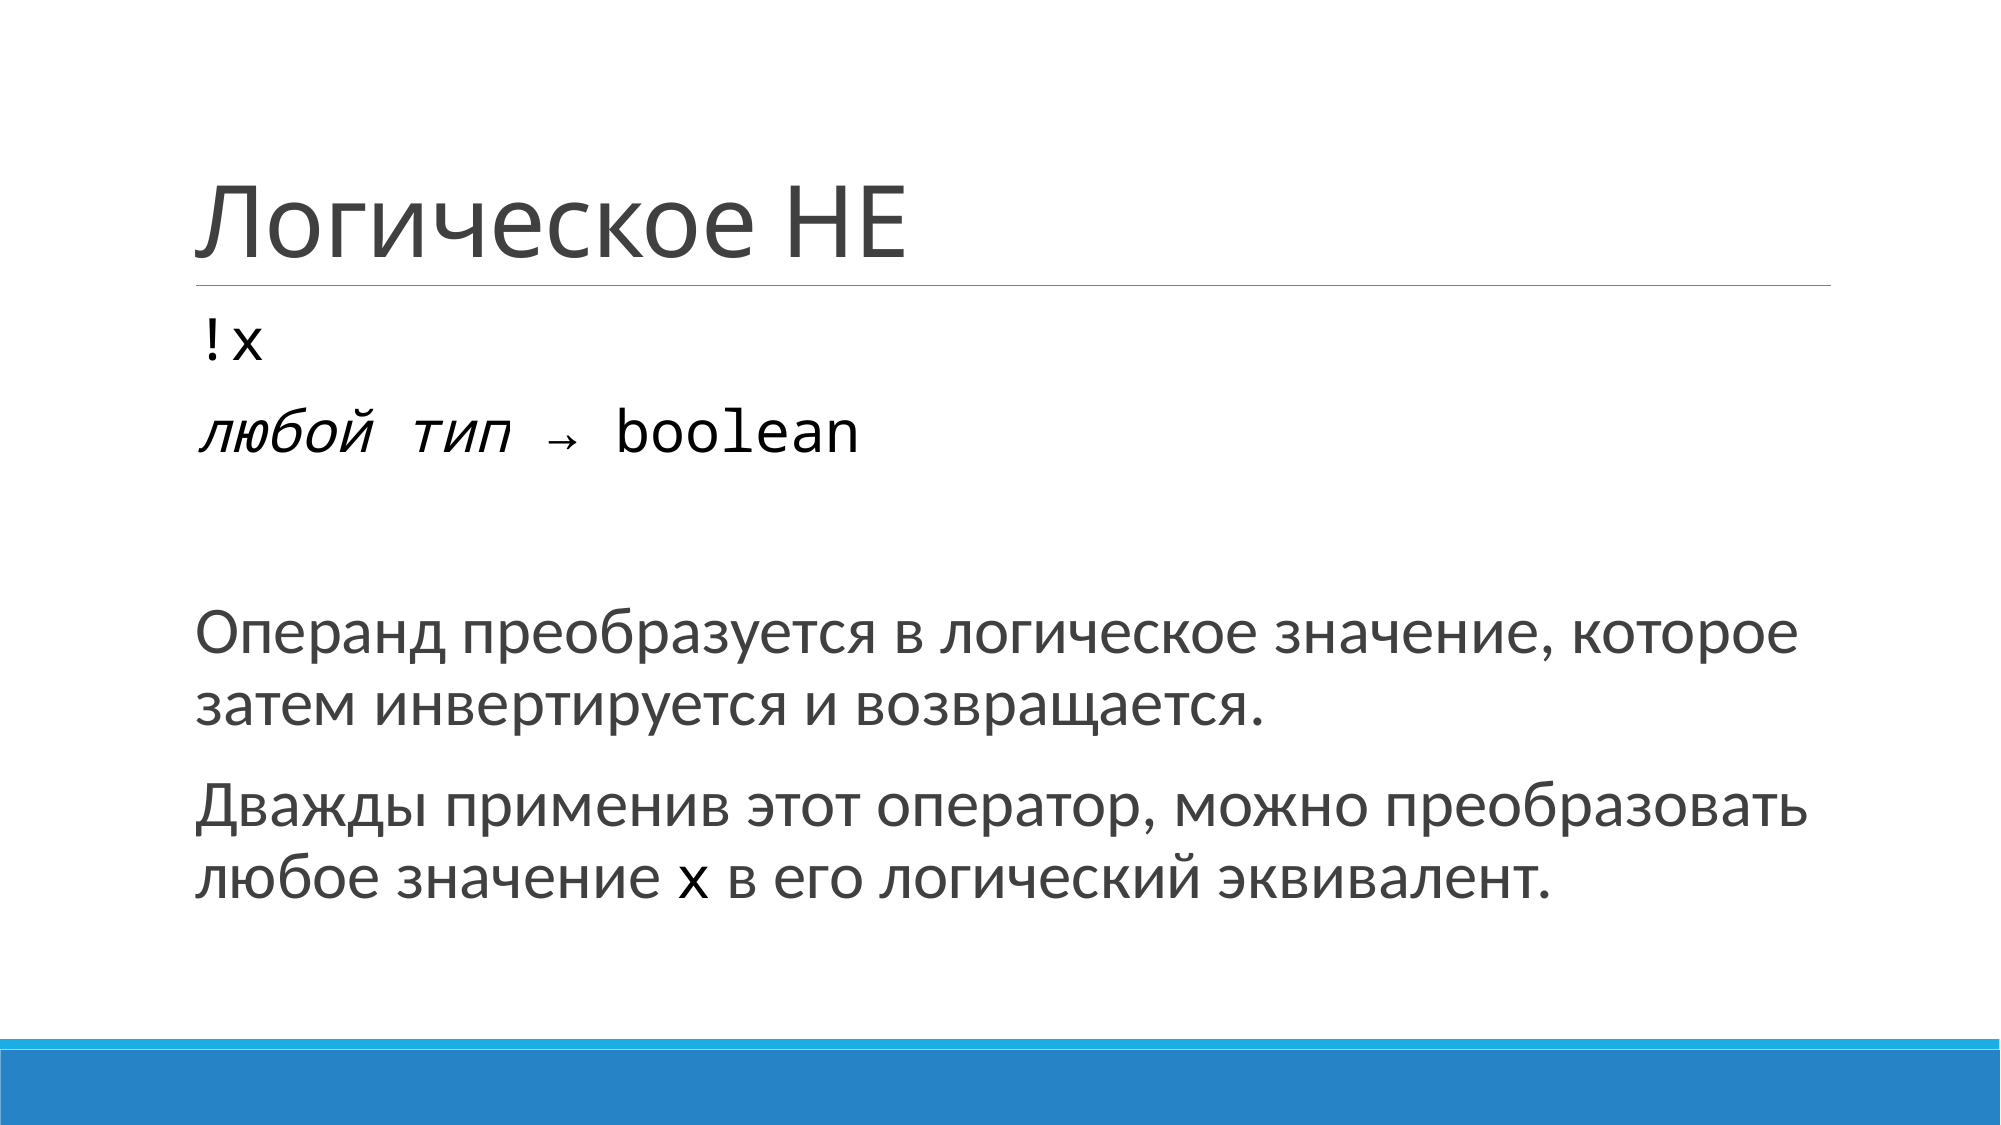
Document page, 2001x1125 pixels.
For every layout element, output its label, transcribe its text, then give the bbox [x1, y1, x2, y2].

title Логическое НЕ [180, 47, 1830, 285]
list !x любой тип → boolean Операнд преобразуется в логическое значение, которое затем инвертируется и возвращается. Дважды применив этот оператор, можно преобразовать любое значение x в его логический эквивалент. [180, 302, 1841, 963]
